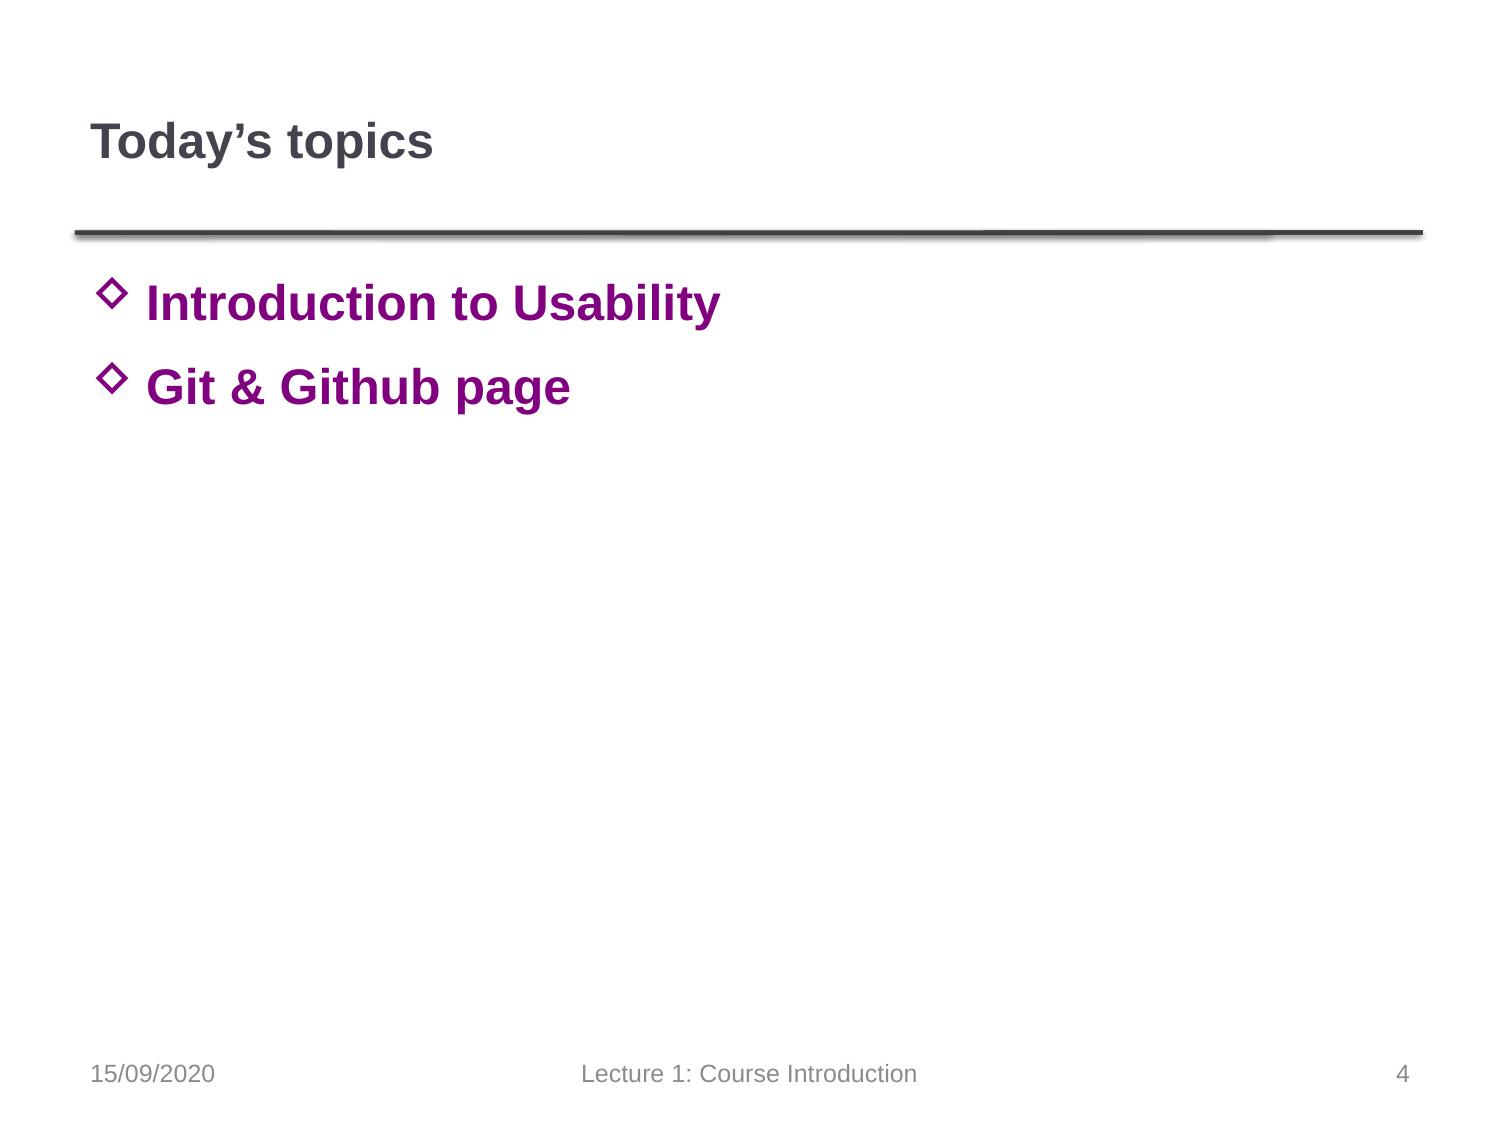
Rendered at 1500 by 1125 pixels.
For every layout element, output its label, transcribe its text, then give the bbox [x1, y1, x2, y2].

list Introduction to Usability Git & Github page [75, 262, 1425, 1005]
slide_number 4 [1074, 1042, 1425, 1103]
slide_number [75, 1042, 425, 1103]
title Today’s topics [74, 44, 1272, 233]
footer Lecture 1: Course Introduction [512, 1042, 988, 1103]
